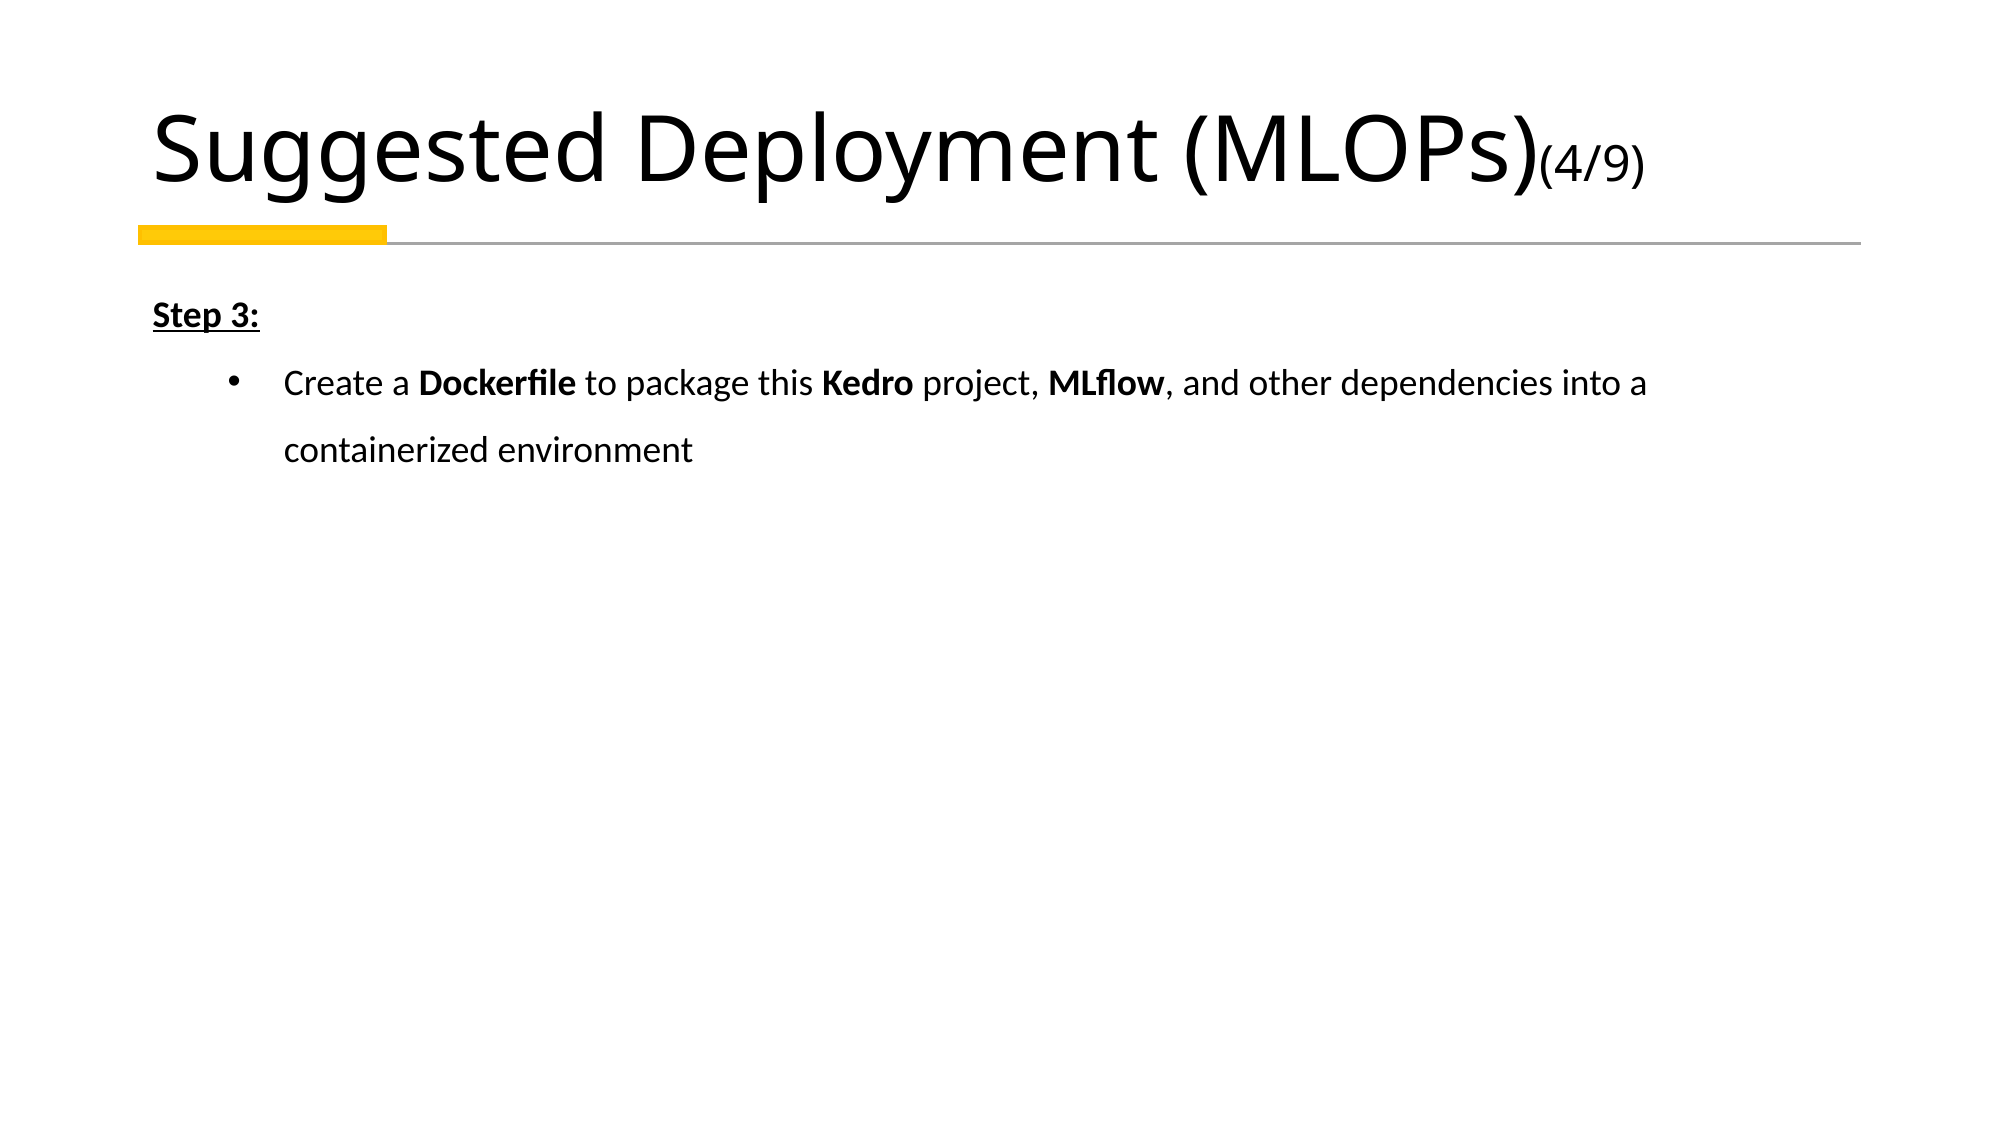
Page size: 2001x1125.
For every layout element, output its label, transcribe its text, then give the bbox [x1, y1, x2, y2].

title Suggested Deployment (MLOPs)(4/9) [138, 41, 1862, 209]
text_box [140, 227, 1862, 244]
text_box Step 3: Create a Dockerfile to package this Kedro project, MLflow, and other dependencies into a containerized environment [137, 260, 1853, 545]
